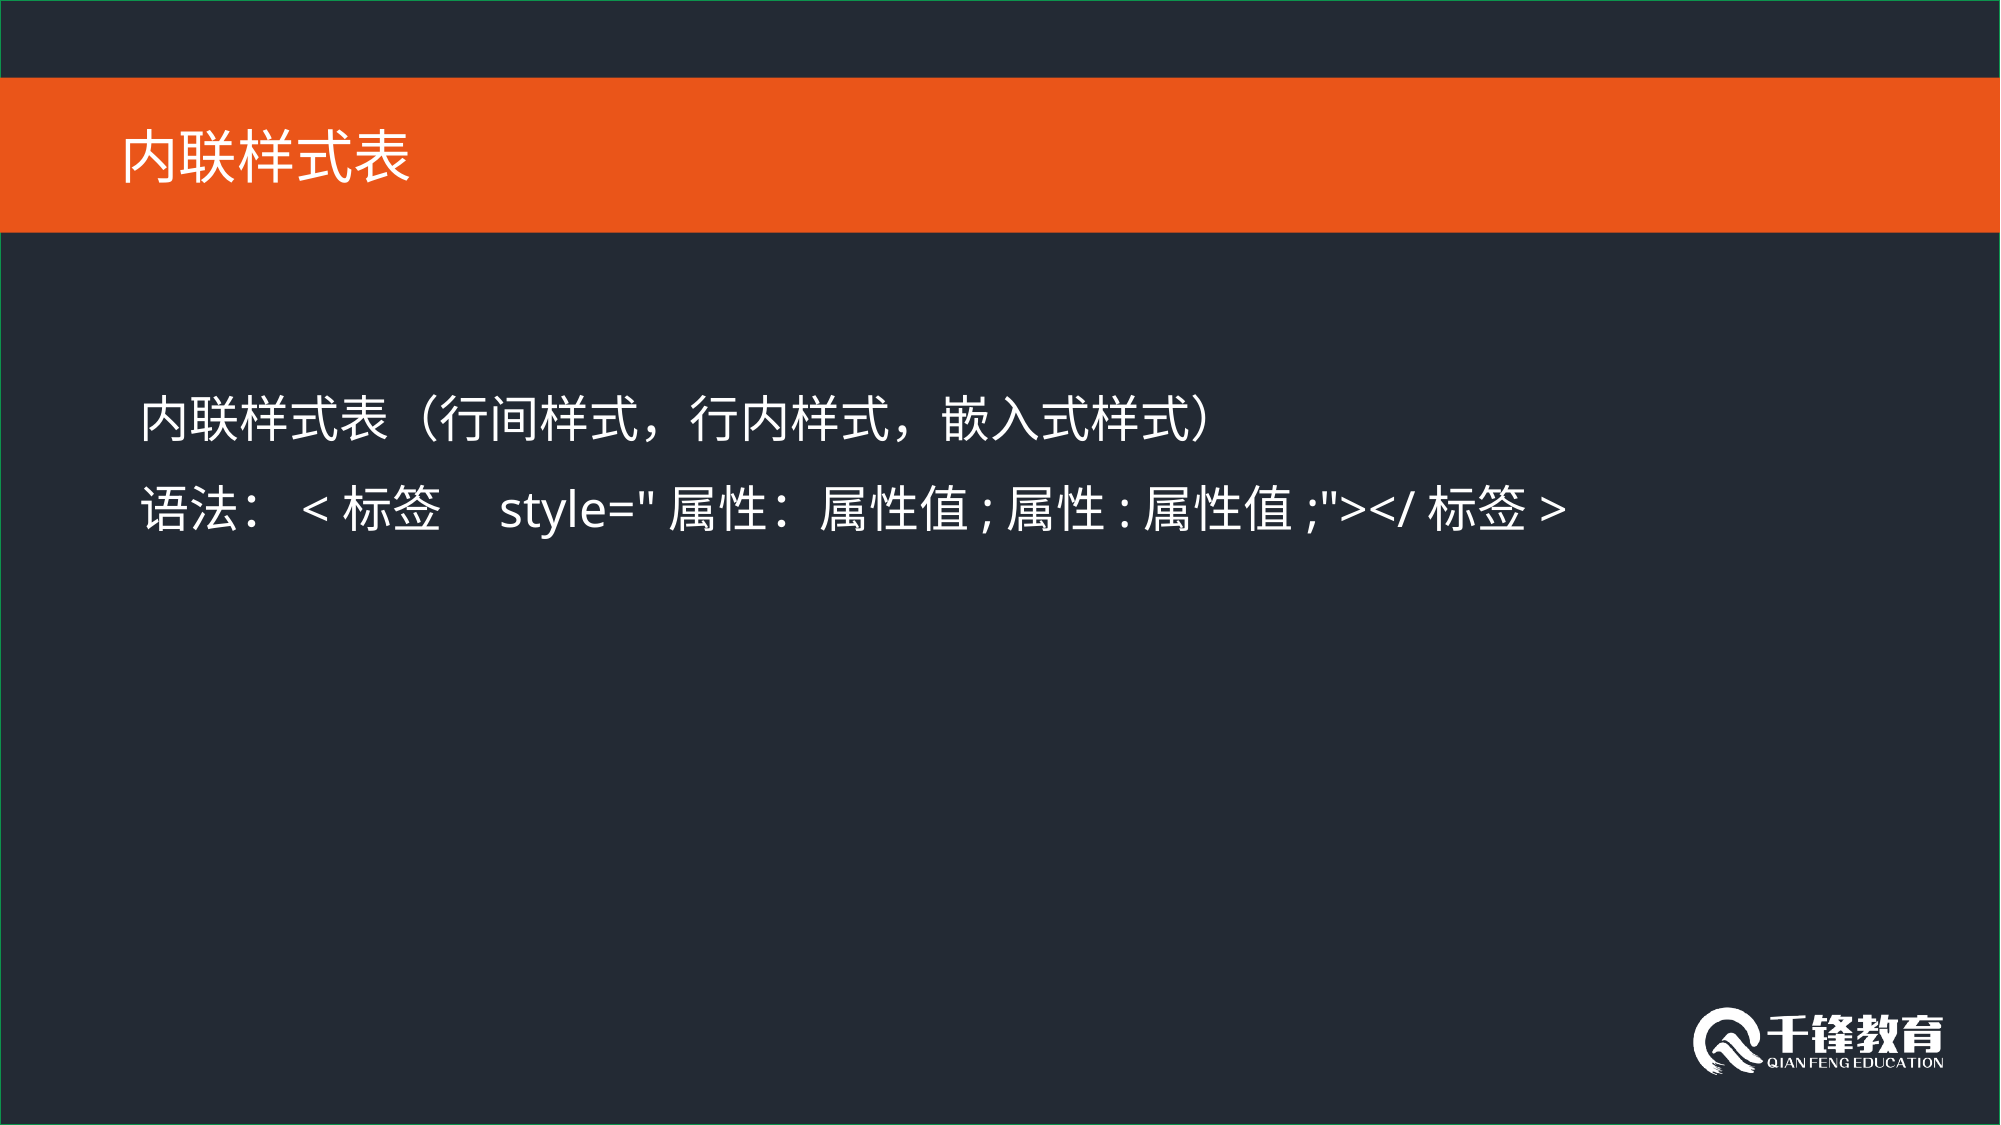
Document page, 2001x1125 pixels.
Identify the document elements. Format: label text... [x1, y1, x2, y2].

text_box 内联样式表 [106, 112, 1258, 198]
picture [1691, 1002, 1948, 1080]
text_box 内联样式表（行间样式，行内样式，嵌入式样式） 语法：<标签 style="属性：属性值;属性:属性值;"></标签> [125, 350, 1725, 546]
text_box [0, 234, 2000, 1125]
text_box [0, 77, 2000, 234]
text_box [0, 0, 2000, 77]
